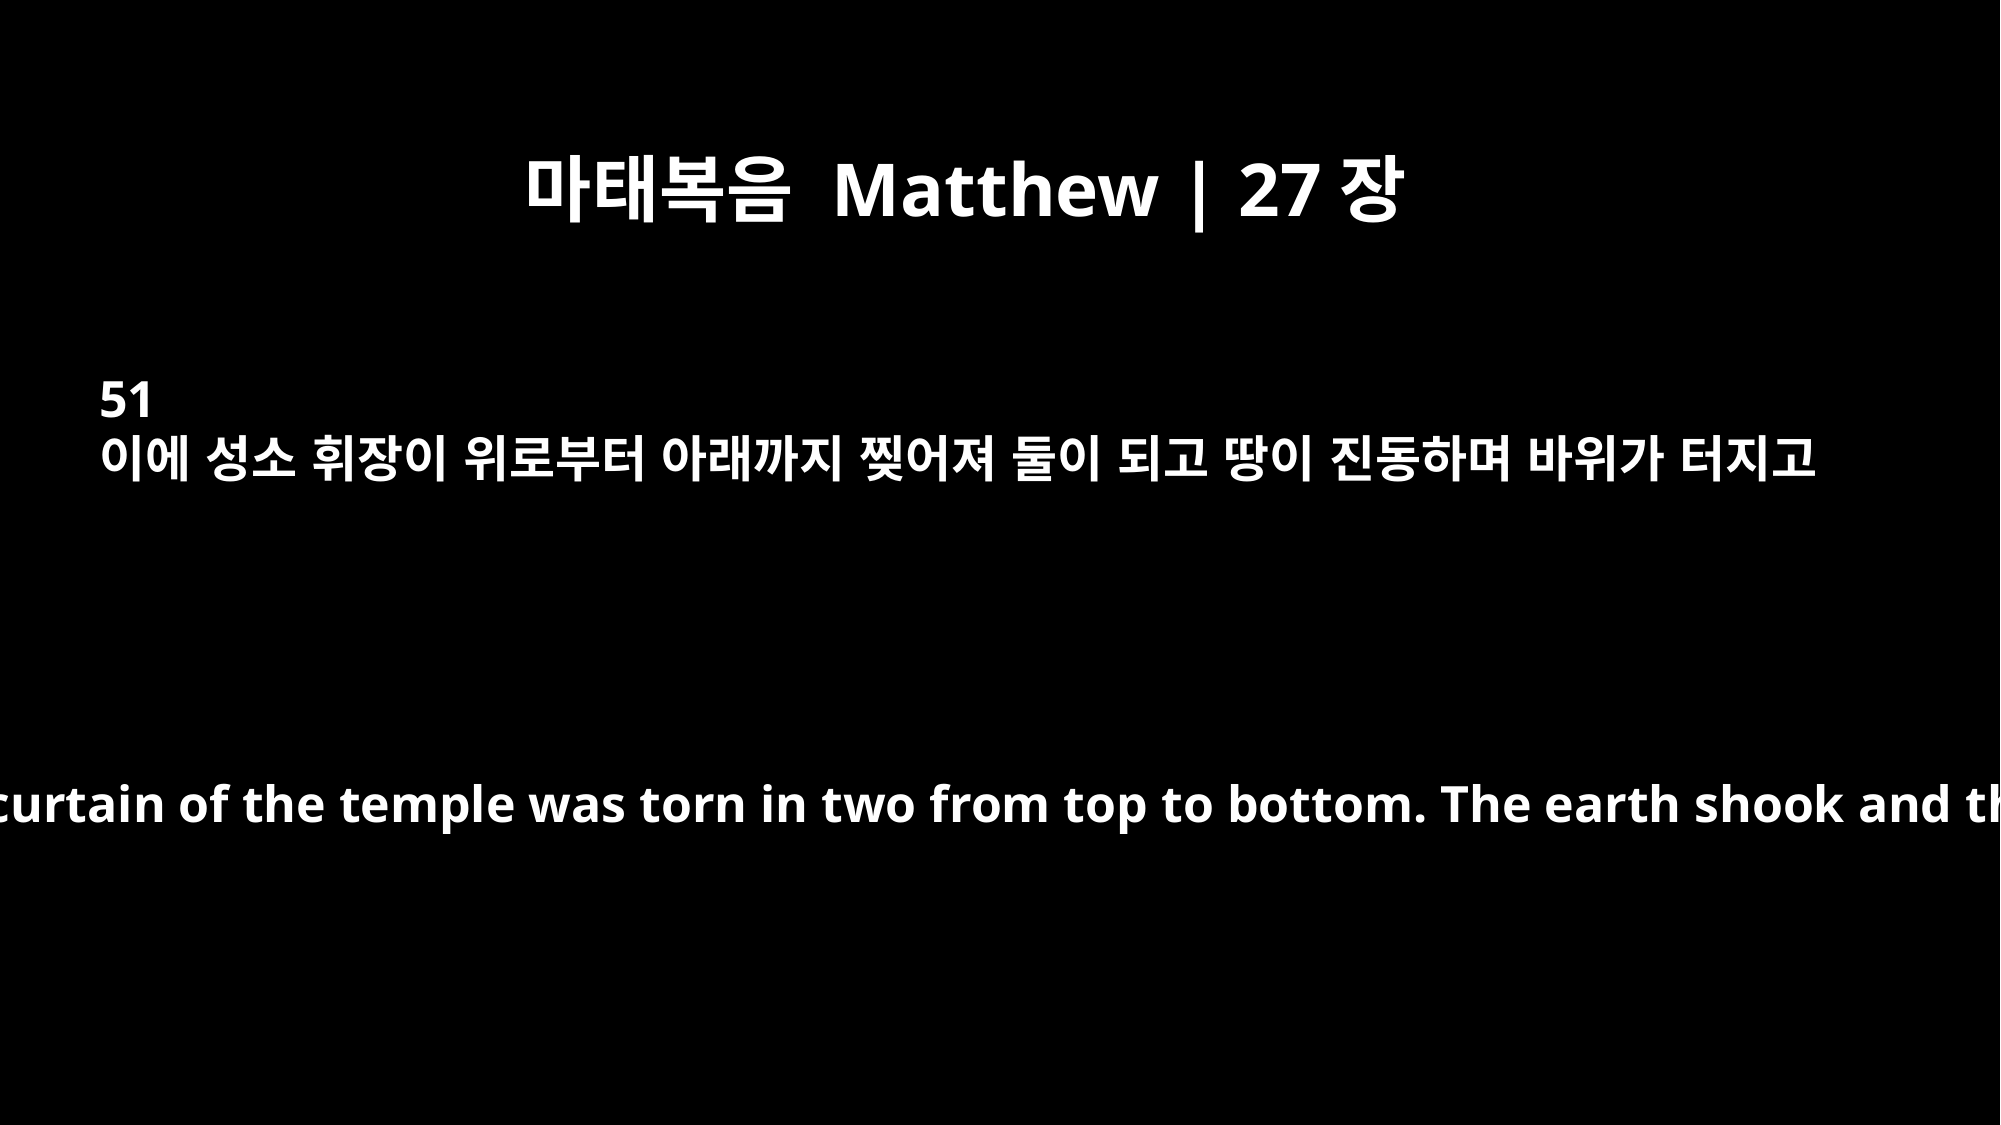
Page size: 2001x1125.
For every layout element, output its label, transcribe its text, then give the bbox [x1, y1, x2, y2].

text_box 51 이에 성소 휘장이 위로부터 아래까지 찢어져 둘이 되고 땅이 진동하며 바위가 터지고 [84, 359, 1833, 495]
text_box At that moment the curtain of the temple was torn in two from top to bottom. The earth shook and the rocks split. [0, 764, 2000, 840]
text_box 마태복음 Matthew | 27장 [510, 136, 1422, 239]
